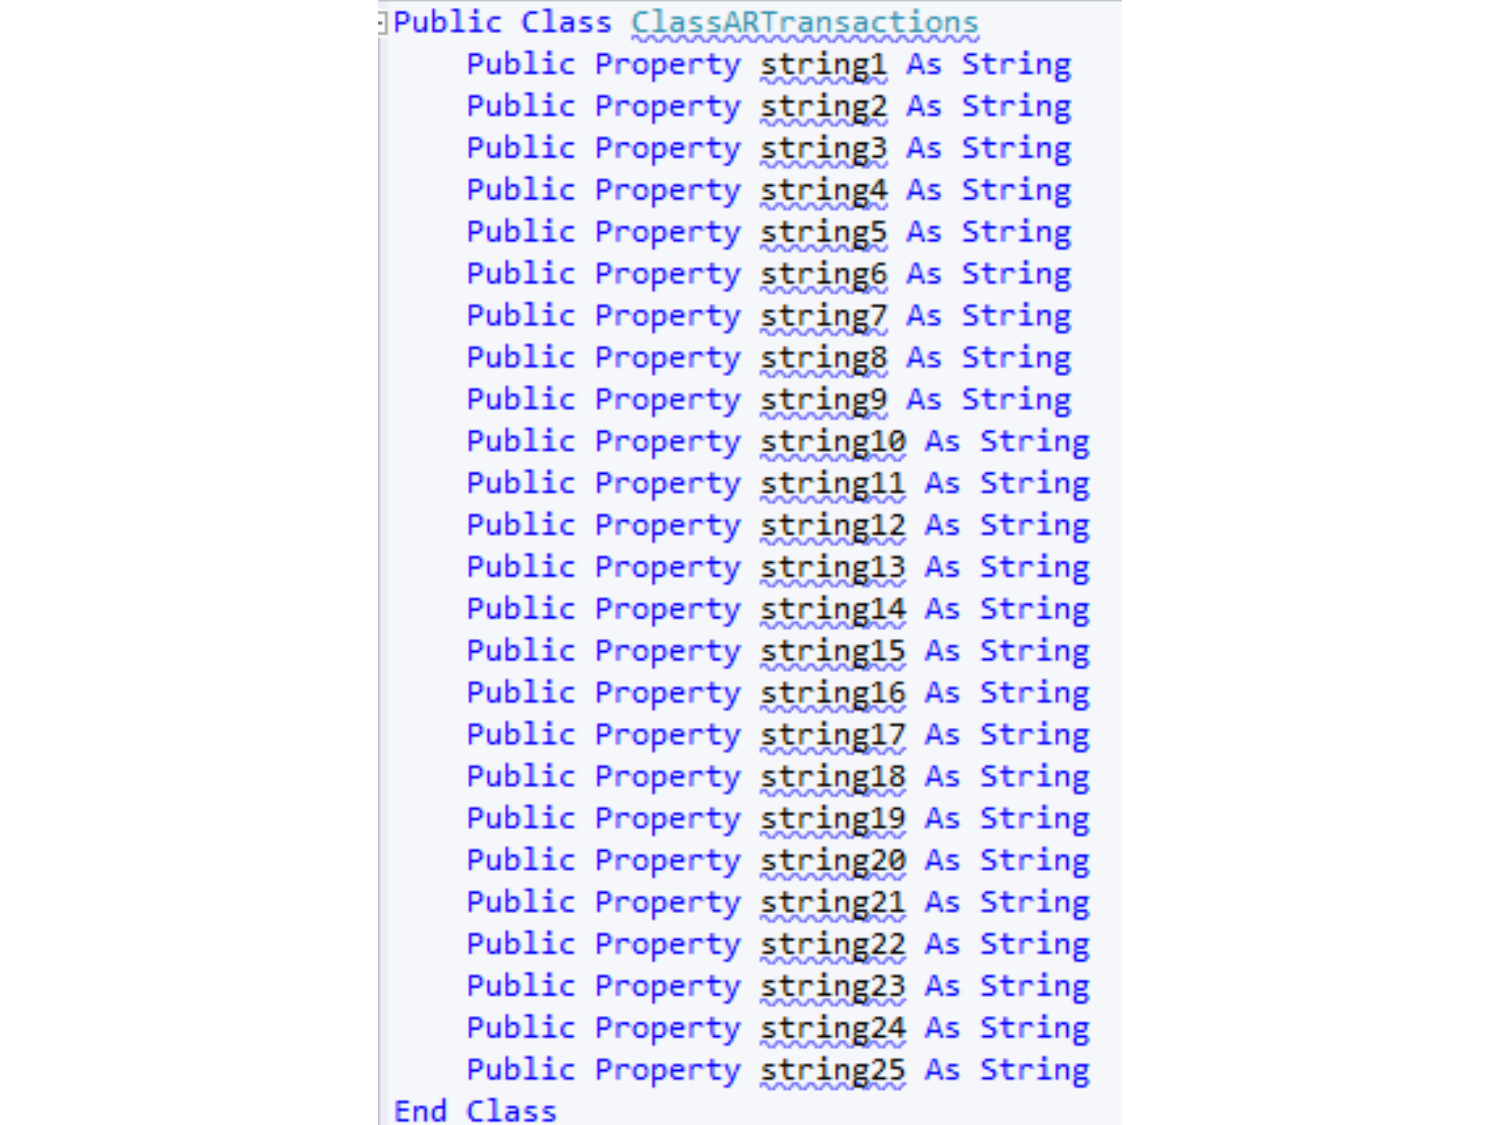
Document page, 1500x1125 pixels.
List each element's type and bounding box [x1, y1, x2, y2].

list [378, 0, 1122, 1125]
